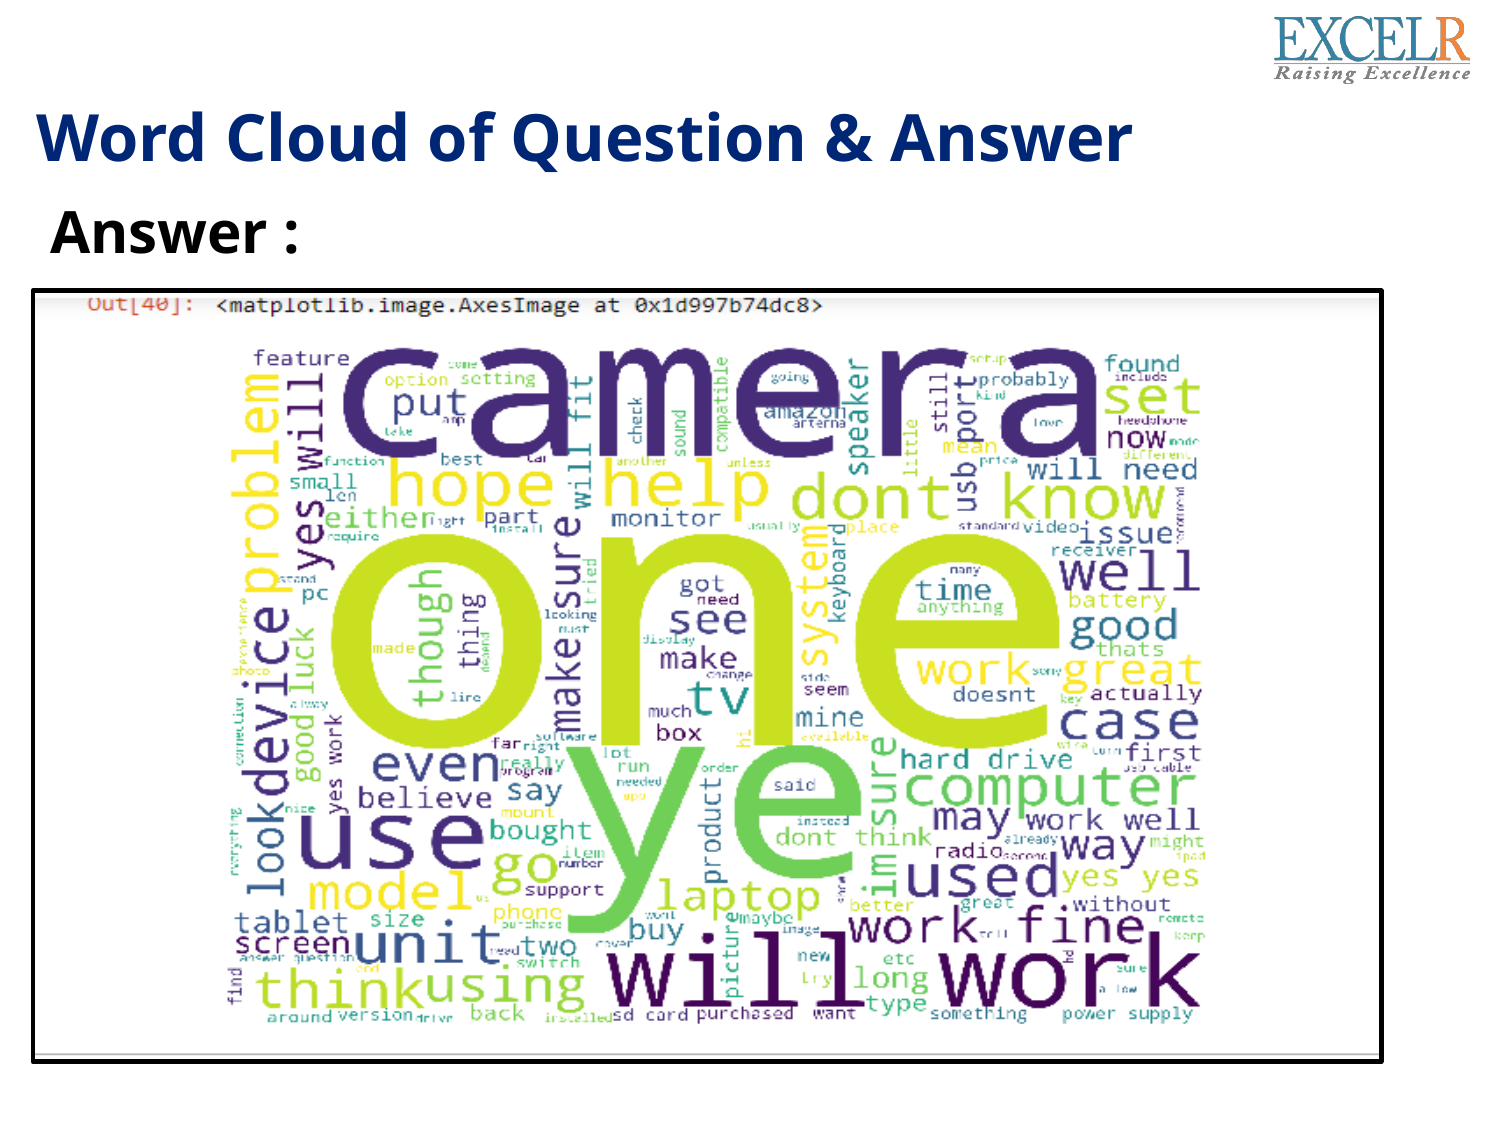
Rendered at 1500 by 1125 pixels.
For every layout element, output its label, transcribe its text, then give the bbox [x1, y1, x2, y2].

picture [34, 292, 1380, 1060]
picture [1274, 16, 1470, 85]
title Word Cloud of Question & Answer [0, 58, 1208, 213]
list Answer : : [35, 187, 1386, 930]
